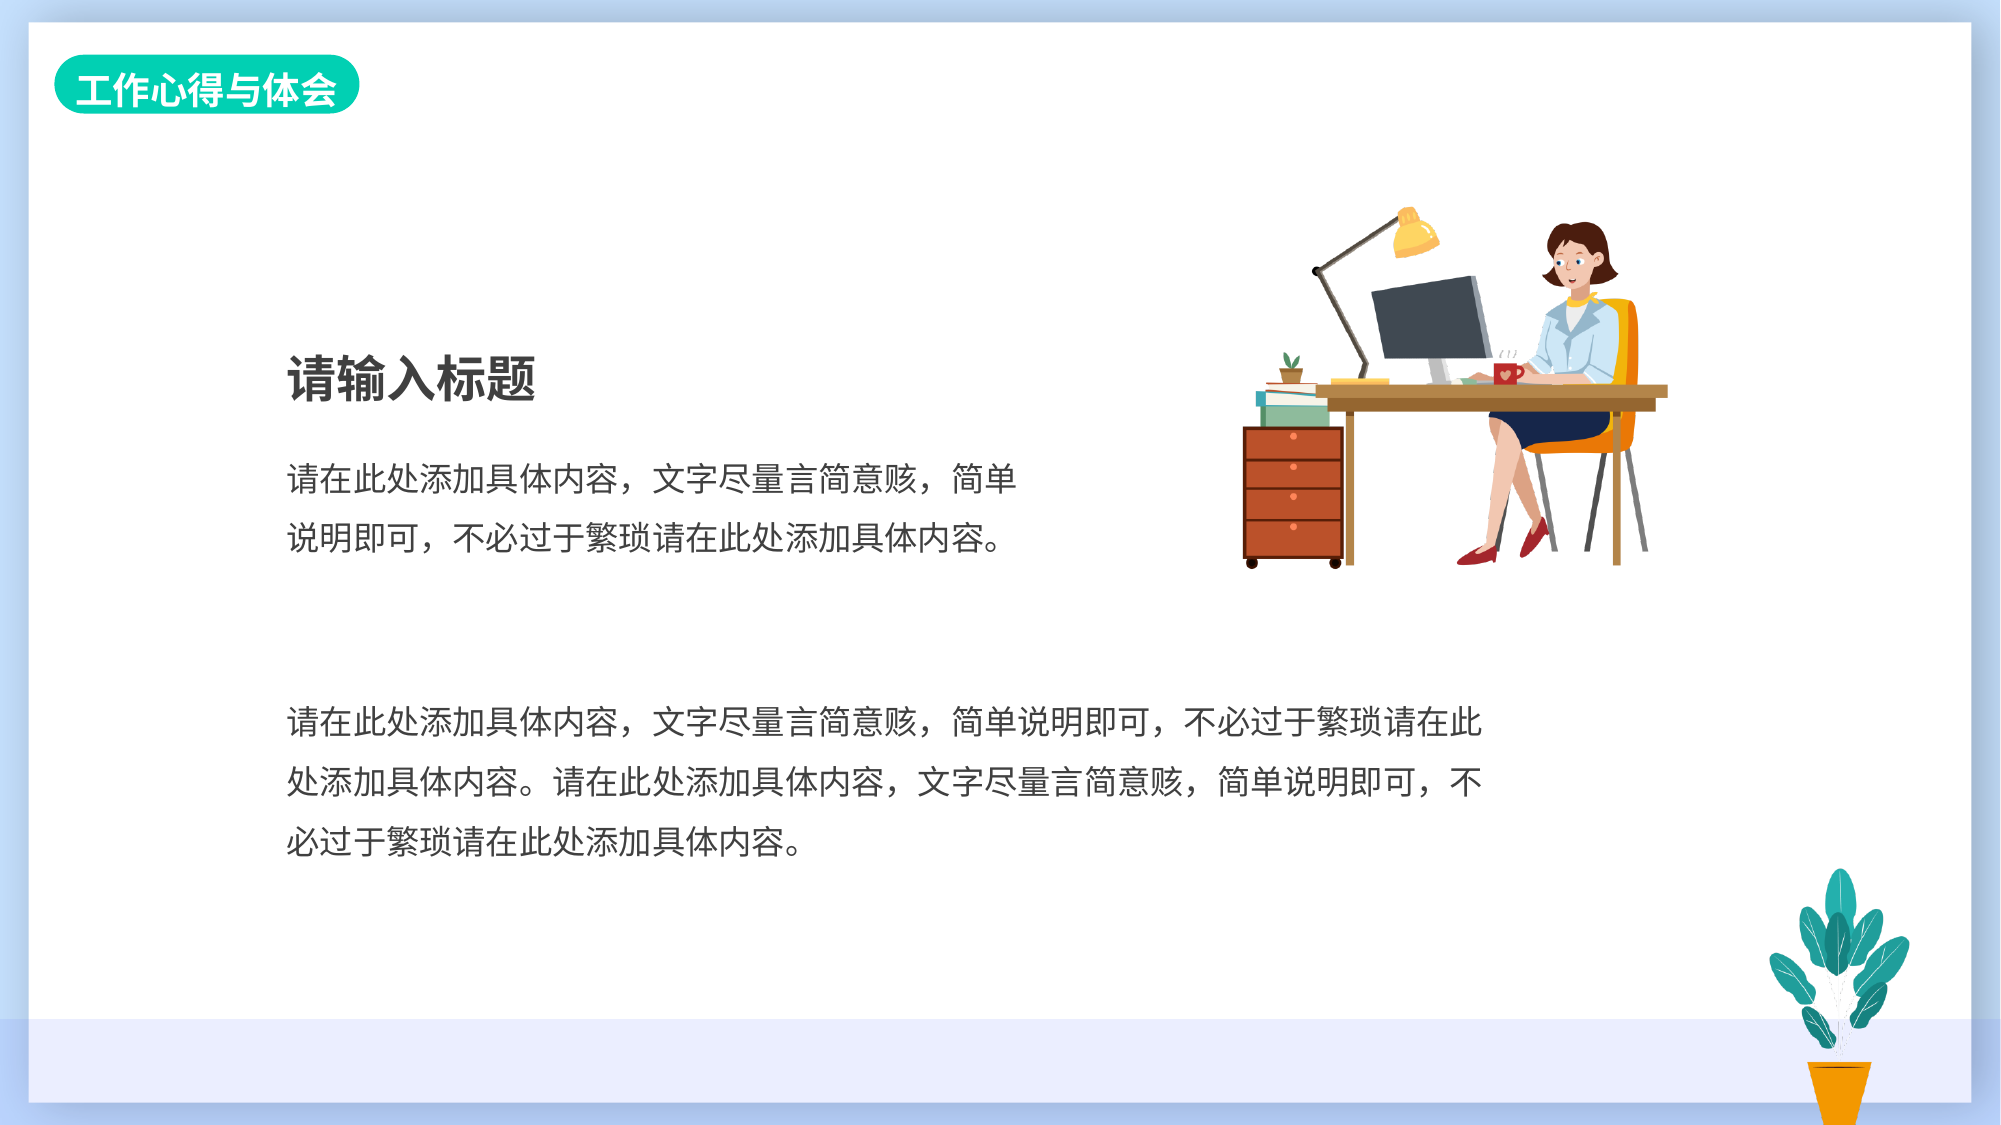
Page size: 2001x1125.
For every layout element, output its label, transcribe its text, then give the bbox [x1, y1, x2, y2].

picture [1201, 117, 1729, 645]
picture [1699, 821, 1952, 1125]
text_box 请在此处添加具体内容，文字尽量言简意赅，简单说明即可，不必过于繁琐请在此处添加具体内容。 [271, 428, 1054, 567]
text_box 请在此处添加具体内容，文字尽量言简意赅，简单说明即可，不必过于繁琐请在此处添加具体内容。请在此处添加具体内容，文字尽量言简意赅，简单说明即可，不必过于繁琐请在此处添加具体内容。 [271, 722, 1506, 821]
text_box 请输入标题 [271, 333, 604, 428]
